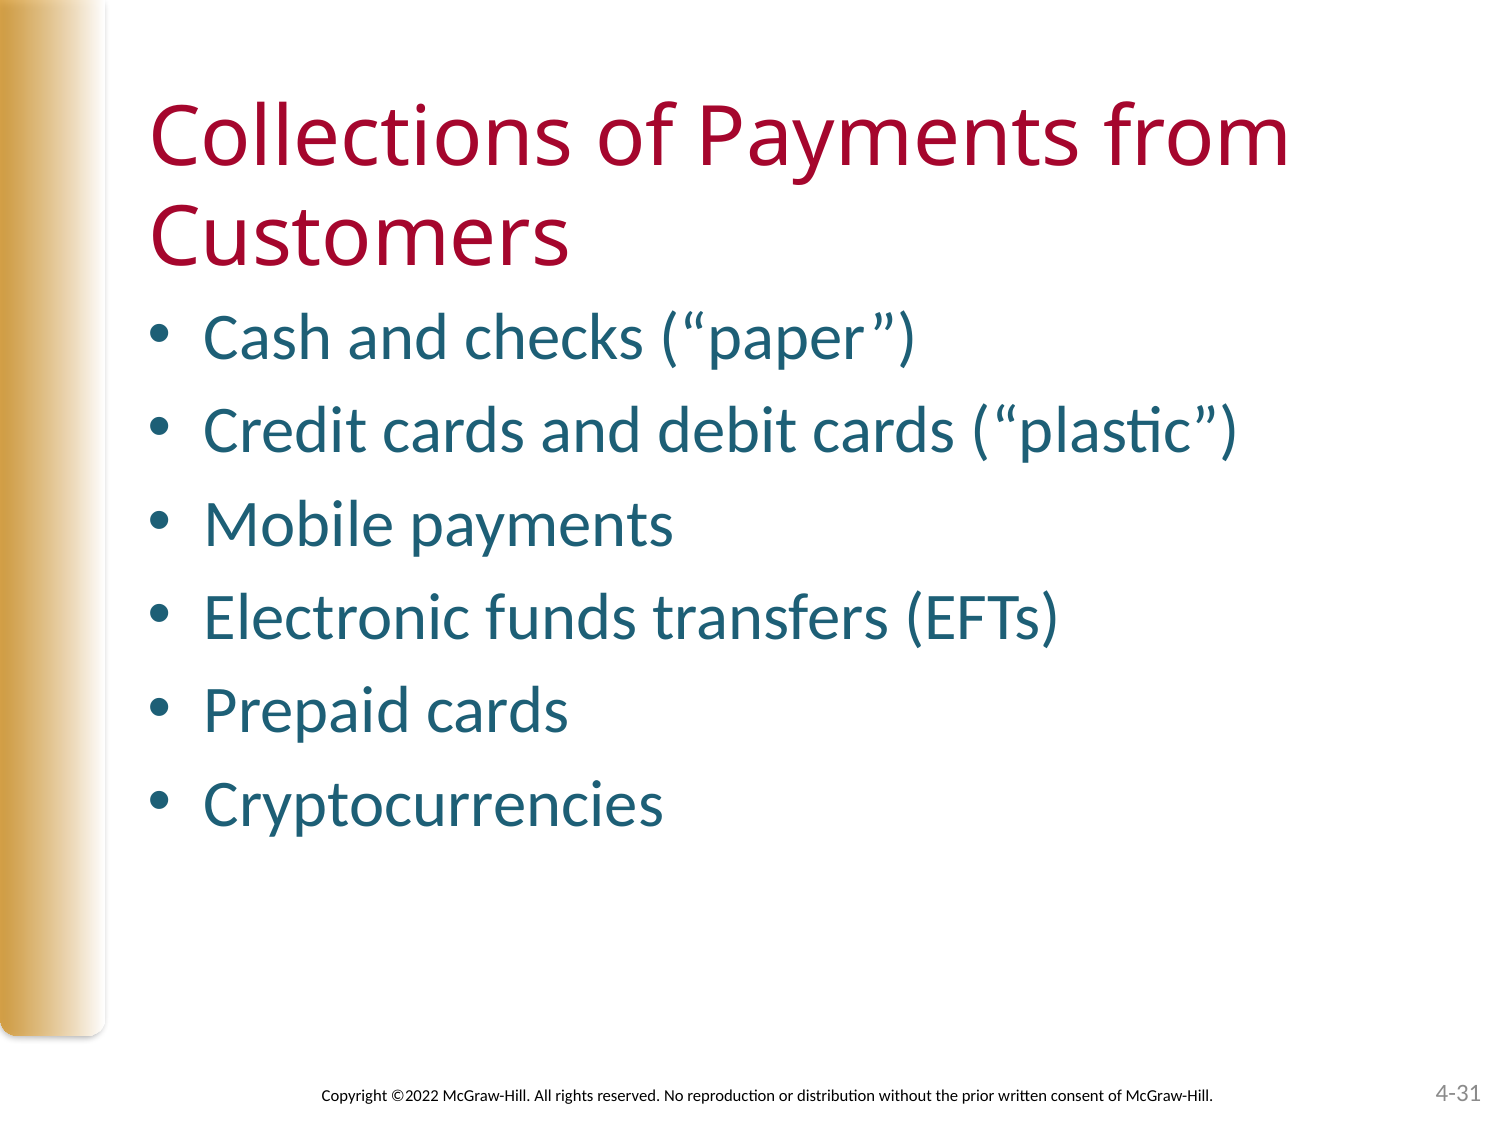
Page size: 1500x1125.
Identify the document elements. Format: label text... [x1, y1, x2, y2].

footer Copyright ©2022 McGraw-Hill. All rights reserved. No reproduction or distribution without the prior written consent of McGraw-Hill. [233, 1064, 1307, 1125]
title Collections of Payments from Customers [133, 75, 1484, 263]
list Cash and checks (“paper”) Credit cards and debit cards (“plastic”) Mobile payments Electronic funds transfers (EFTs) Prepaid cards Cryptocurrencies [132, 285, 1483, 1125]
slide_number 4-31 [1146, 1061, 1497, 1122]
